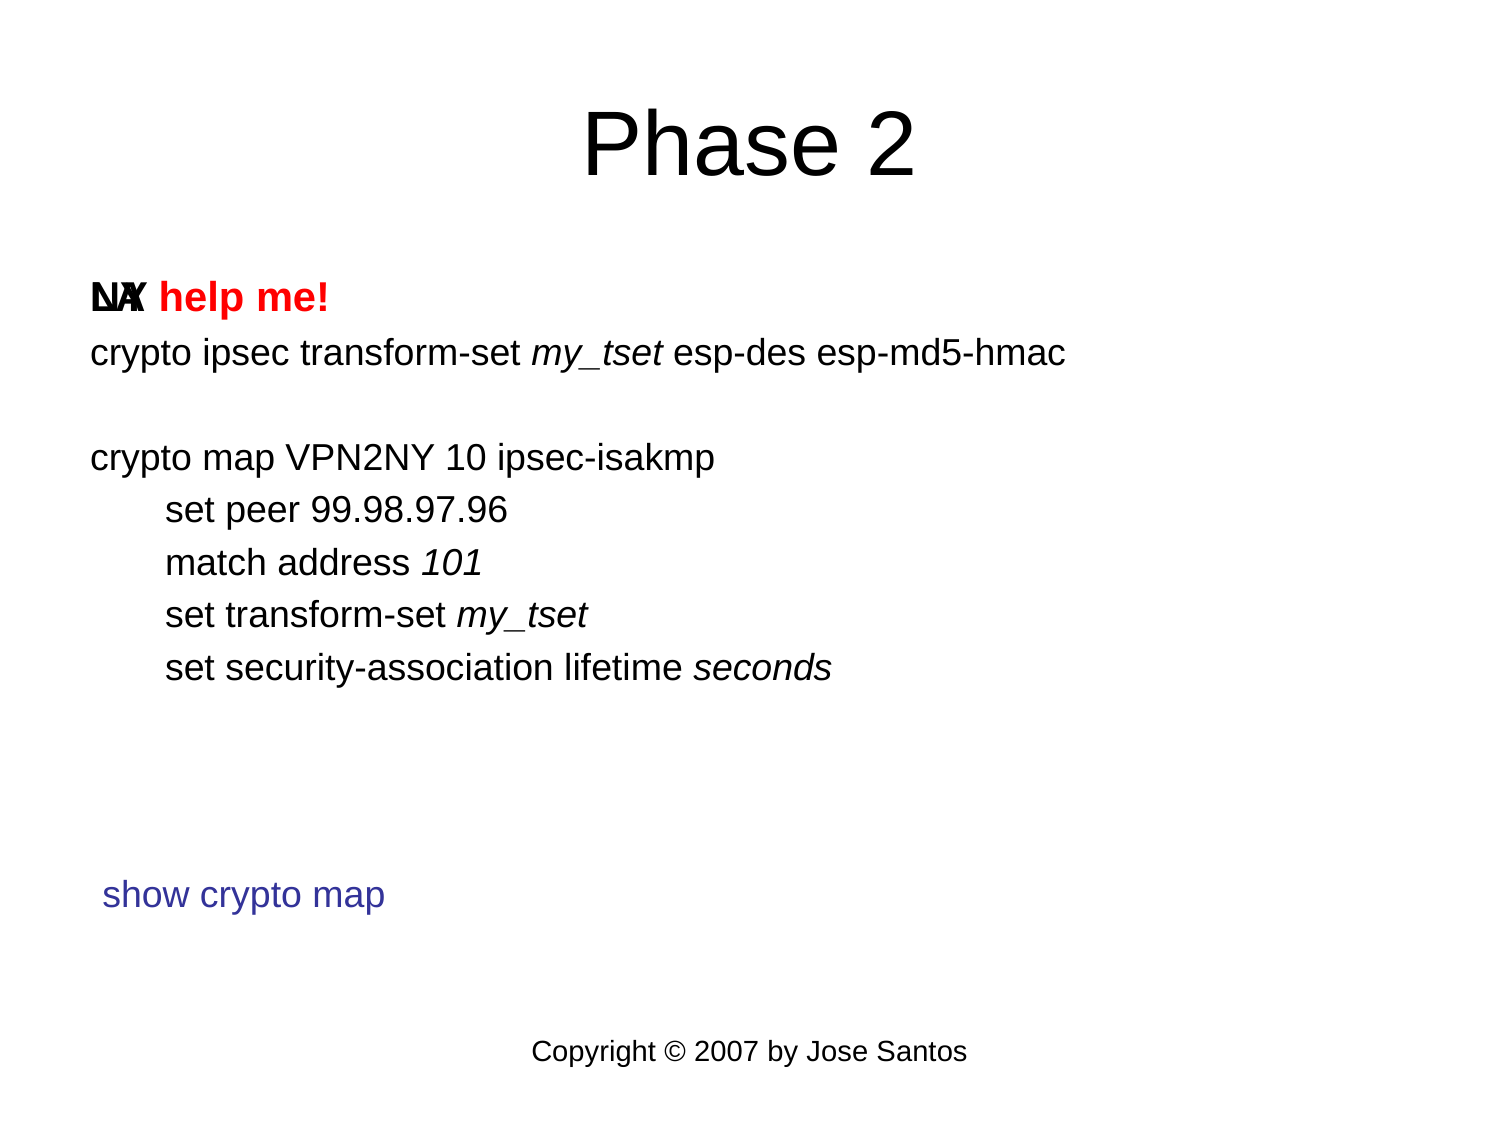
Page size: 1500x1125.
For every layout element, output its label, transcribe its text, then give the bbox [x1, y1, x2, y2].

text_box show crypto map [87, 862, 1125, 923]
footer Copyright © 2007 by Jose Santos [512, 1024, 988, 1103]
title Phase 2 [75, 45, 1425, 233]
list NY help me! [75, 262, 1425, 1005]
